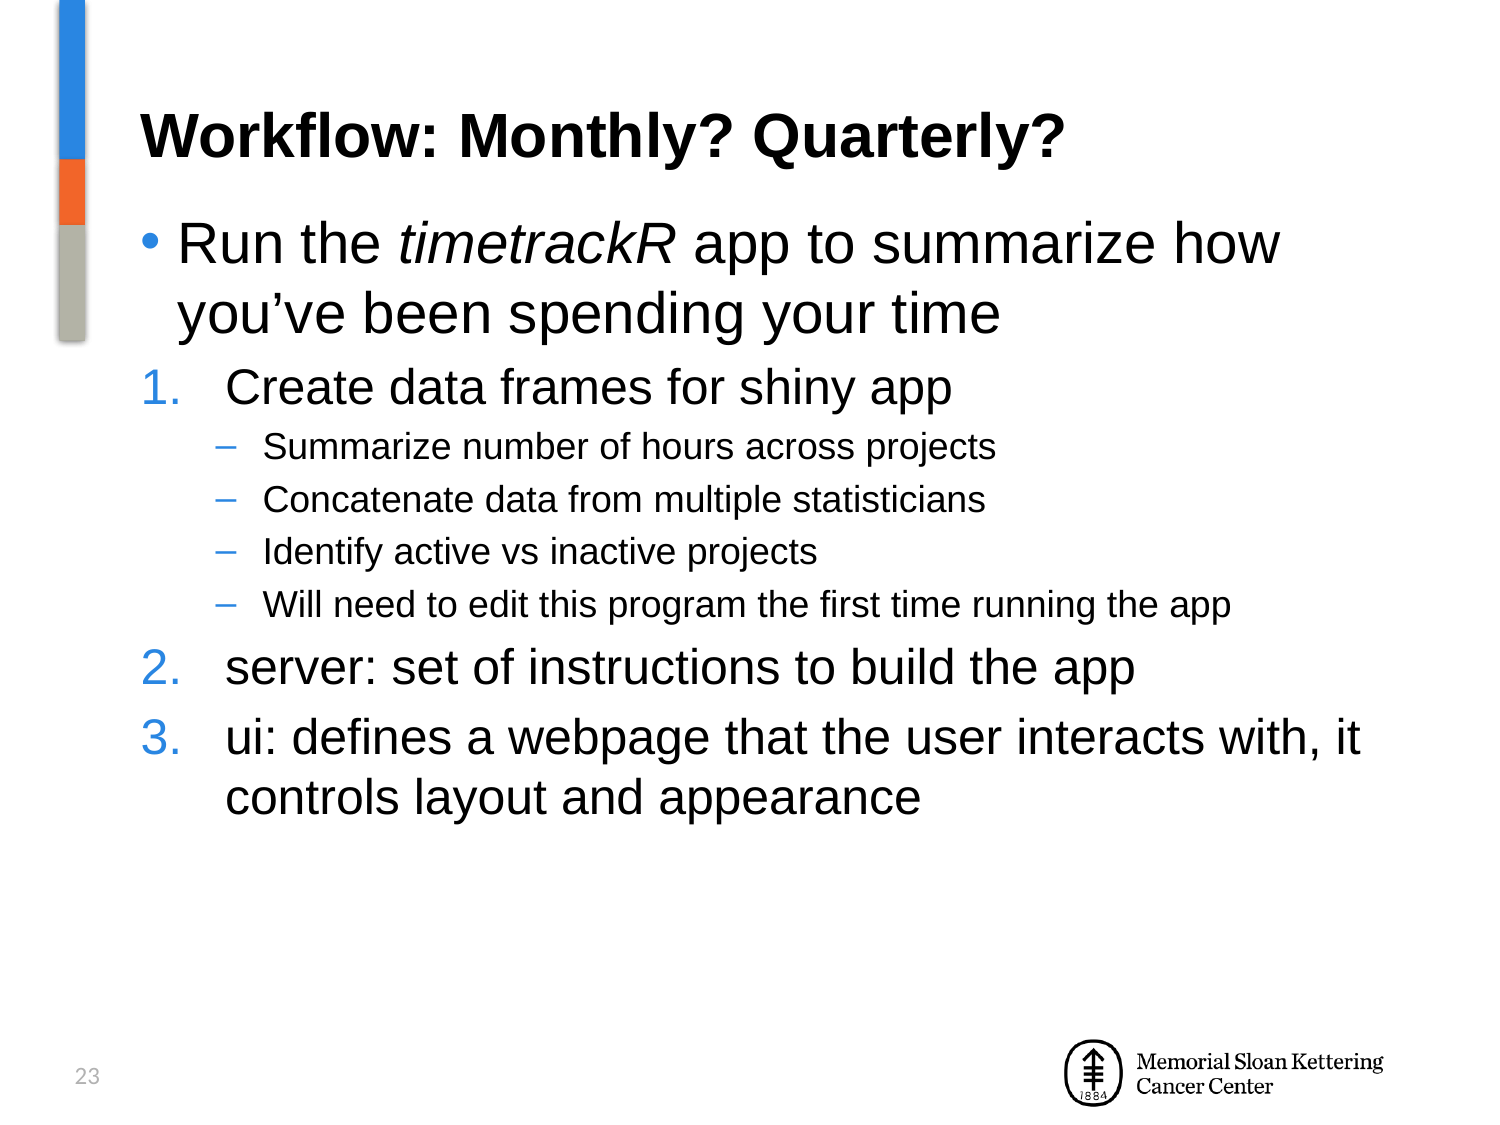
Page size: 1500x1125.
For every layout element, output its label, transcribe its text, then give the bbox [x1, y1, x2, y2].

list Run the timetrackR app to summarize how you’ve been spending your time Create data frames for shiny app Summarize number of hours across projects Concatenate data from multiple statisticians Identify active vs inactive projects Will need to edit this program the first time running the app server: set of instructions to build the app ui: defines a webpage that the user interacts with, it controls layout and appearance [125, 197, 1386, 940]
slide_number 23 [59, 1044, 398, 1105]
title Workflow: Monthly? Quarterly? [125, 48, 1386, 178]
